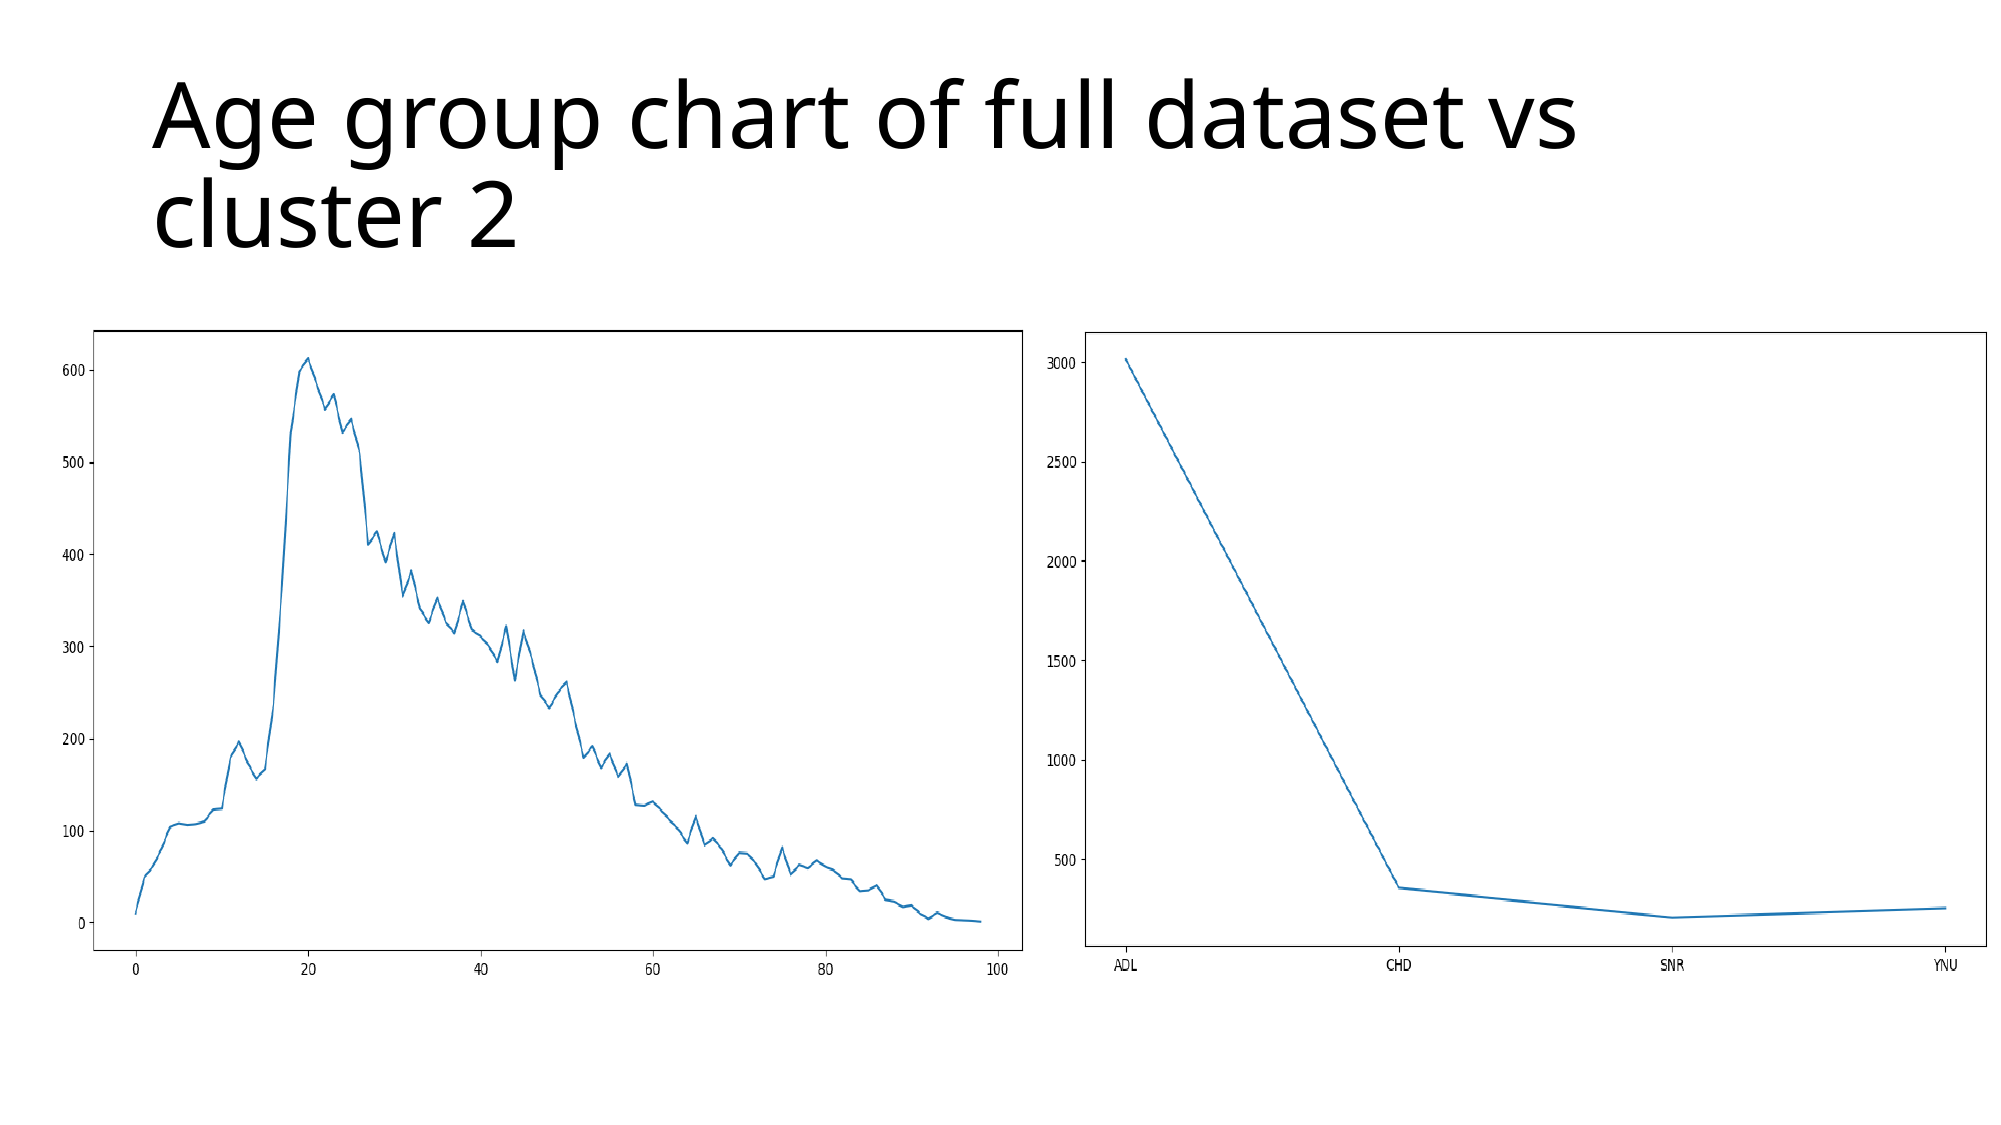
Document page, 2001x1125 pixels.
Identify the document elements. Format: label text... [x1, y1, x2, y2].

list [20, 299, 1026, 1014]
picture [1026, 299, 2000, 1014]
title Age group chart of full dataset vs cluster 2 [137, 59, 1863, 278]
